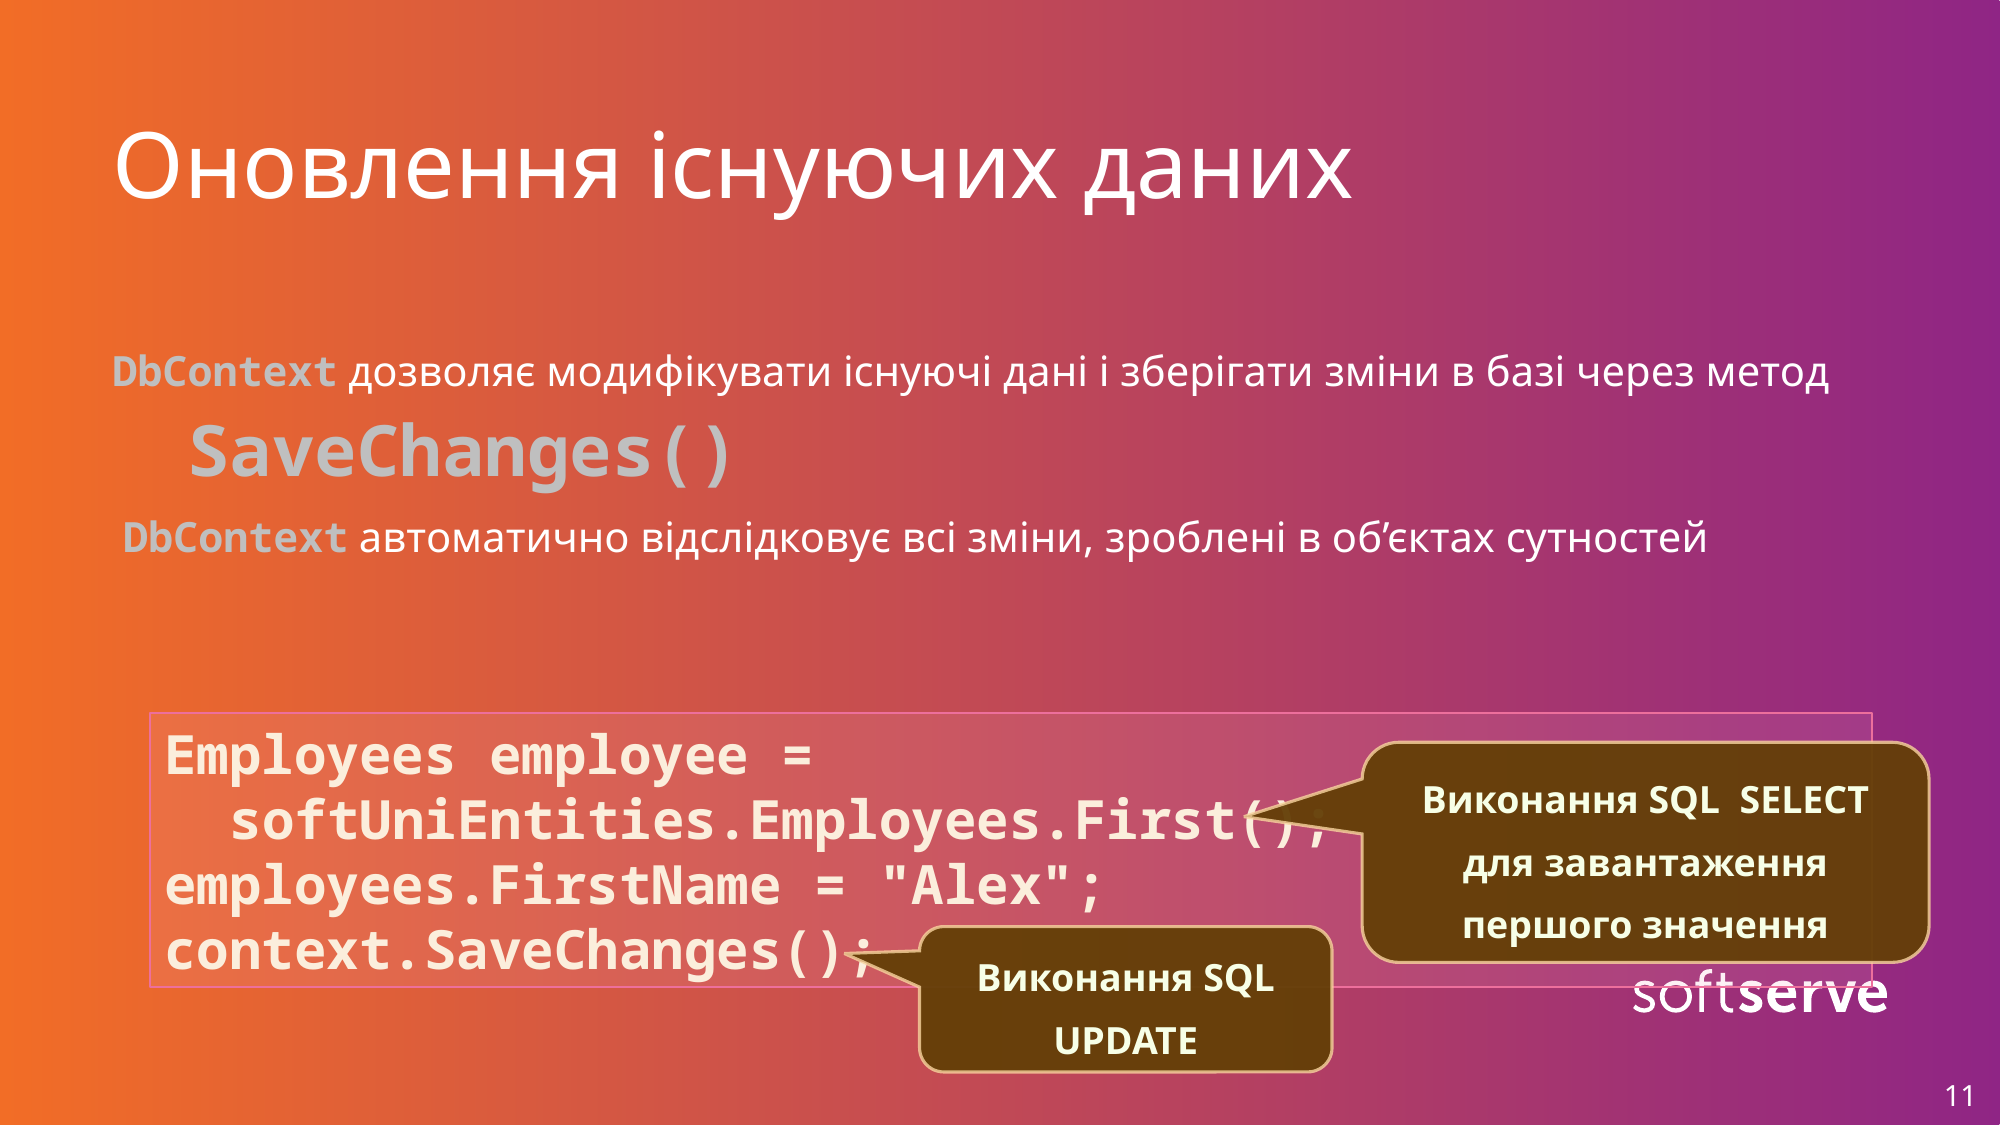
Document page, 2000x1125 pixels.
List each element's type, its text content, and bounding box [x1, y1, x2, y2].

slide_number 11 [1929, 1070, 2000, 1103]
list DbContext дозволяє модифікувати існуючі дані і зберігати зміни в базі через метод SaveChanges() DbContext автоматично відслідковує всі зміни, зроблені в об’єктах сутностей [112, 337, 1887, 900]
text_box Виконання SQL UPDATE [843, 925, 1334, 1074]
title Оновлення існуючих даних [112, 112, 1887, 225]
text_box Виконання SQL SELECT для завантаження першого значення [1243, 741, 1931, 964]
text_box Employees employee = softUniEntities.Employees.First(); employees.FirstName = "Alex"; context.SaveChanges(); [149, 712, 1873, 988]
